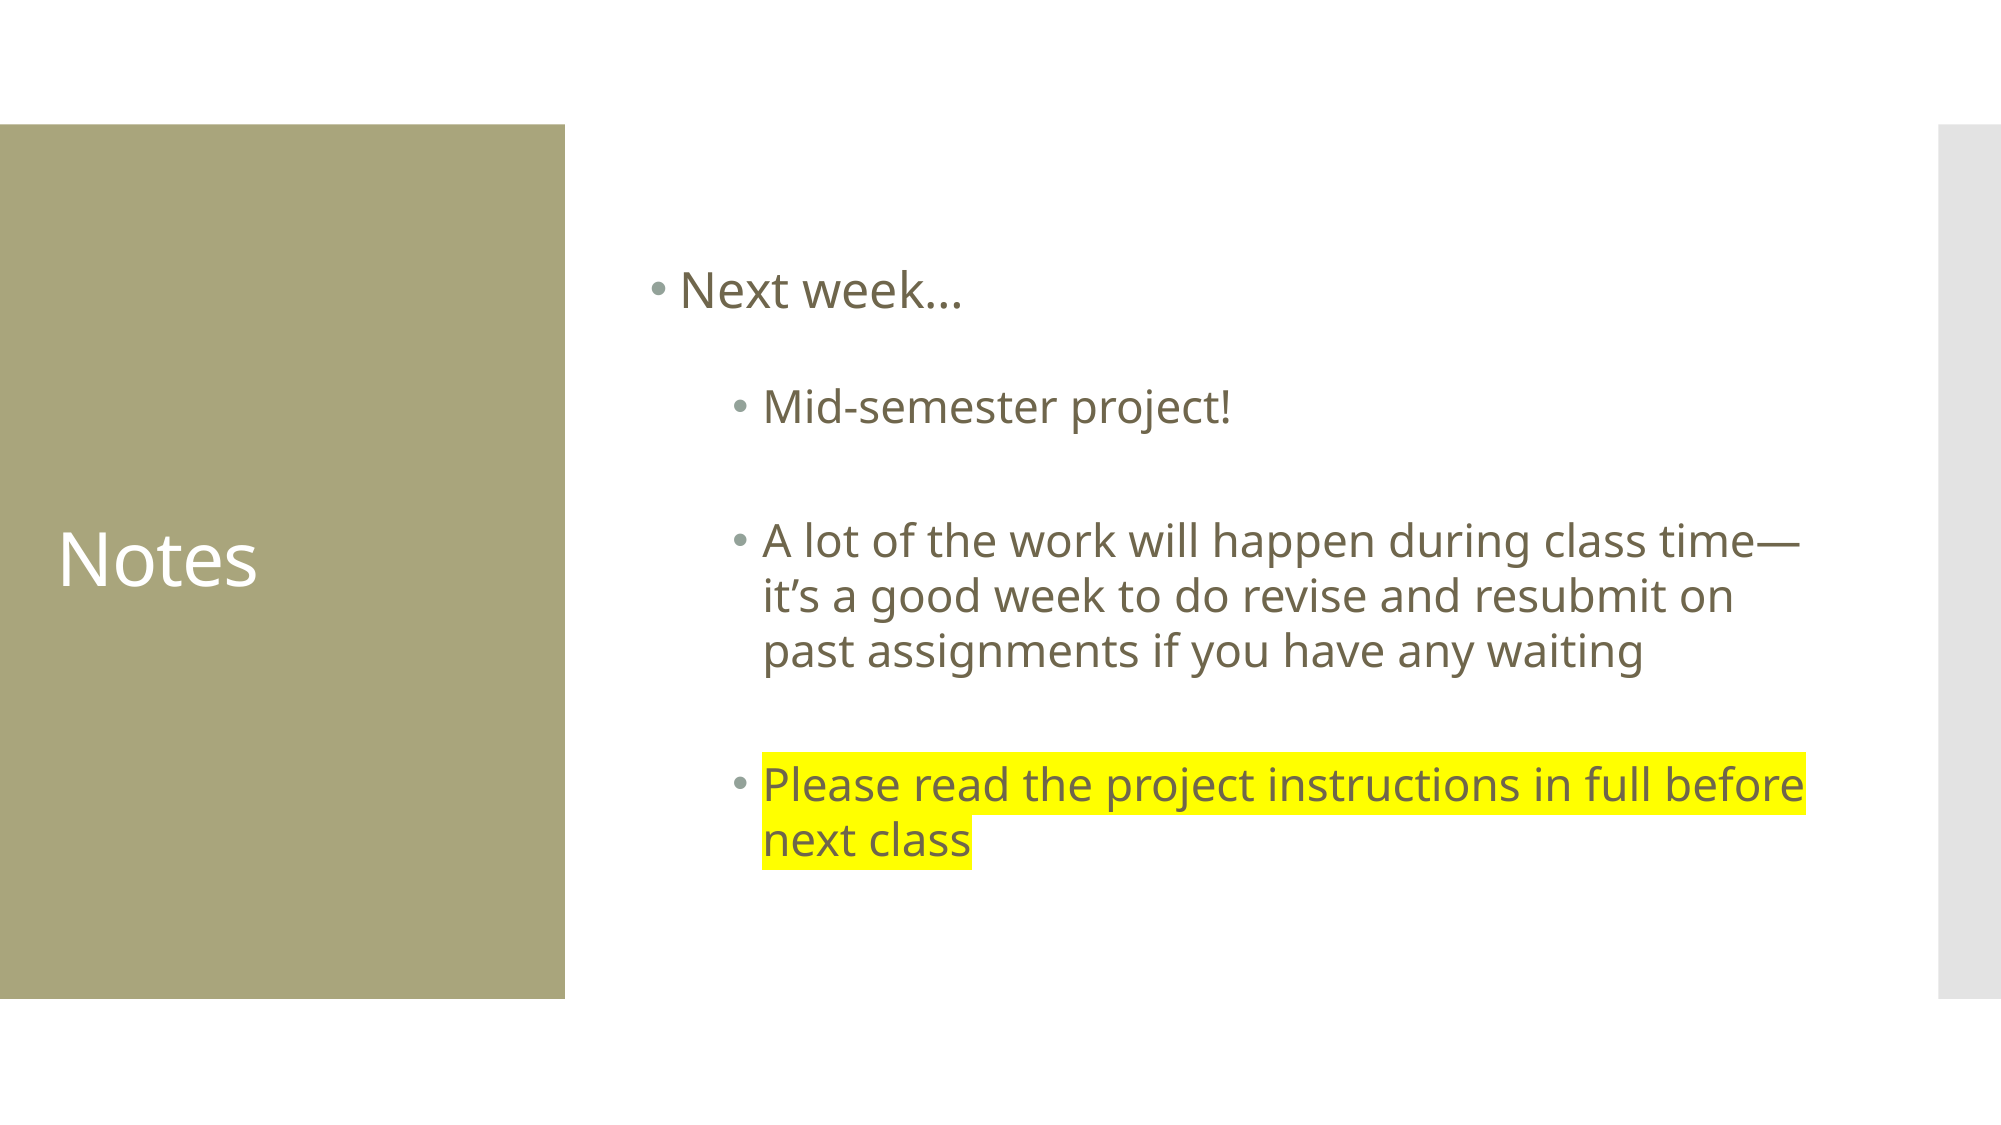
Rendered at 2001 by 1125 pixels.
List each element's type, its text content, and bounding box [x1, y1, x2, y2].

title Notes [41, 184, 525, 940]
list Next week… Mid-semester project! A lot of the work will happen during class time—it’s a good week to do revise and resubmit on past assignments if you have any waiting Please read the project instructions in full before next class [634, 141, 1835, 982]
